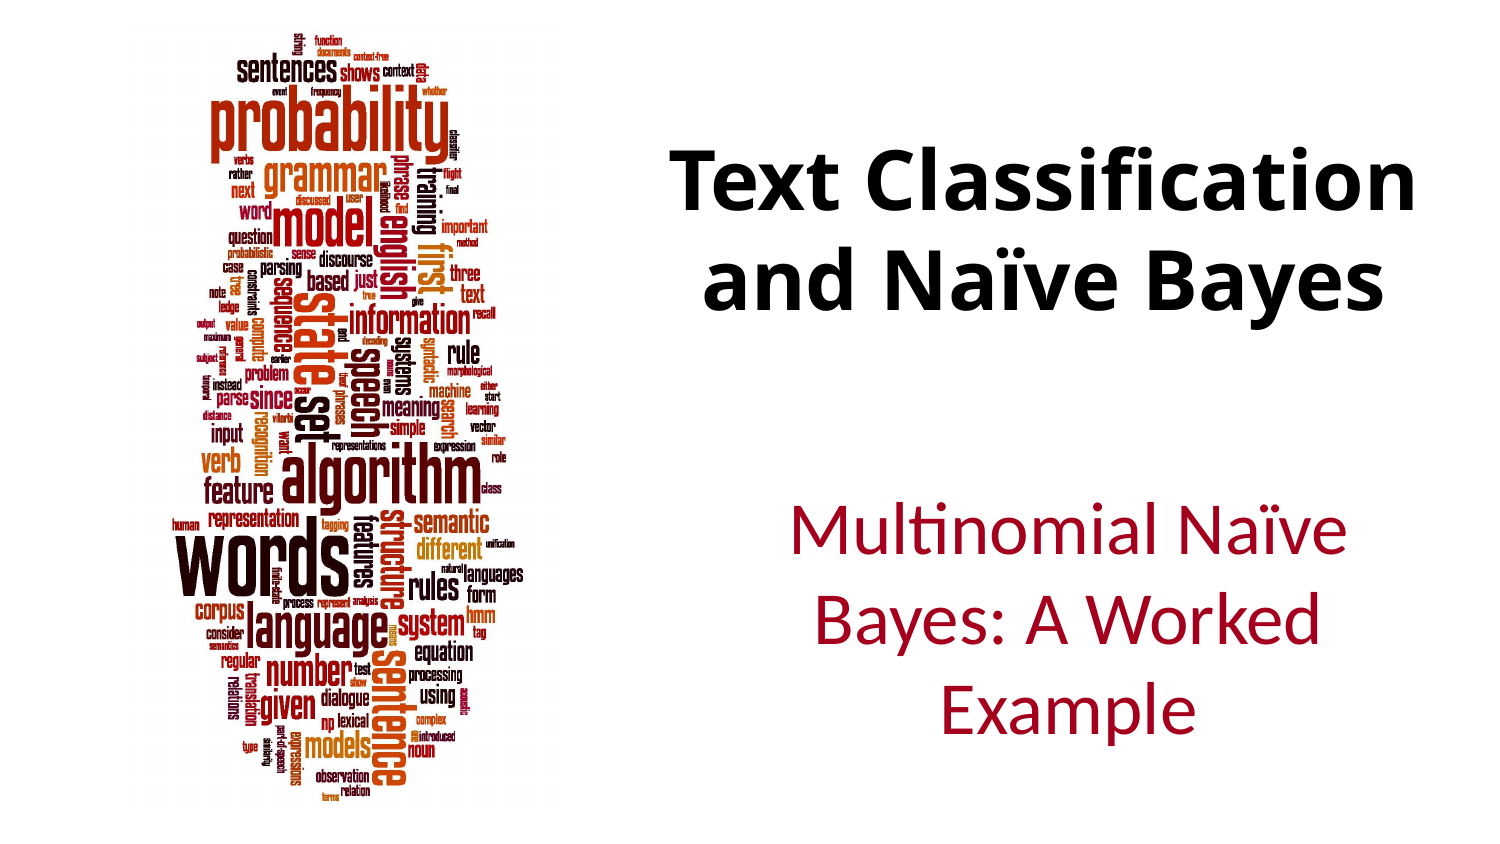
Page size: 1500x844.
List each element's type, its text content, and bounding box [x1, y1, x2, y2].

picture [128, 27, 563, 810]
subtitle Multinomial Naïve Bayes: A Worked Example [750, 471, 1388, 747]
title Text Classification and Naïve Bayes [650, 21, 1438, 335]
